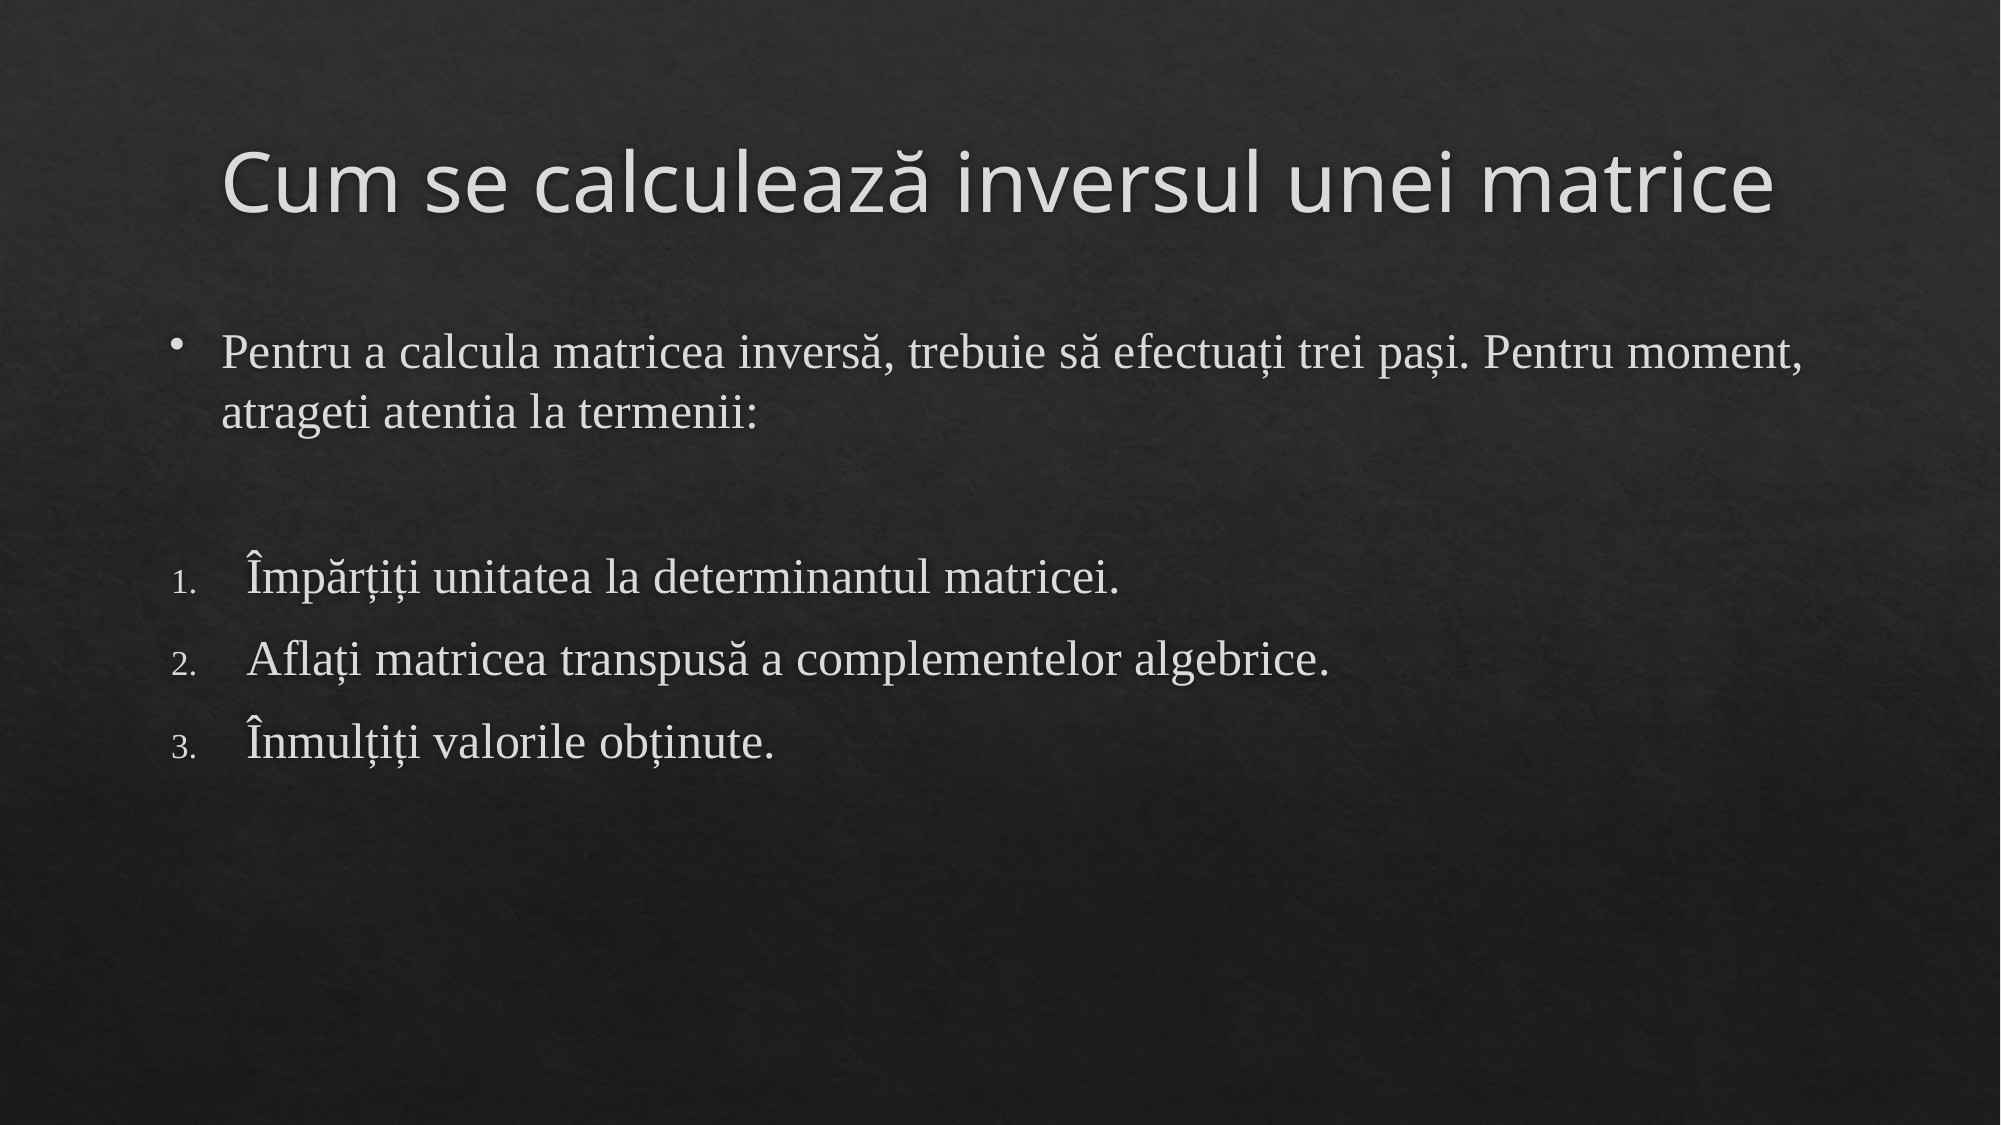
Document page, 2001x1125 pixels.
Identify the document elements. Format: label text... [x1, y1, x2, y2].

list Pentru a calcula matricea inversă, trebuie să efectuați trei pași. Pentru moment, atrageti atentia la termenii: Împărțiți unitatea la determinantul matricei. Aflați matricea transpusă a complementelor algebrice. Înmulțiți valorile obținute. [149, 310, 1849, 977]
title Cum se calculează inversul unei matrice [149, 99, 1849, 260]
